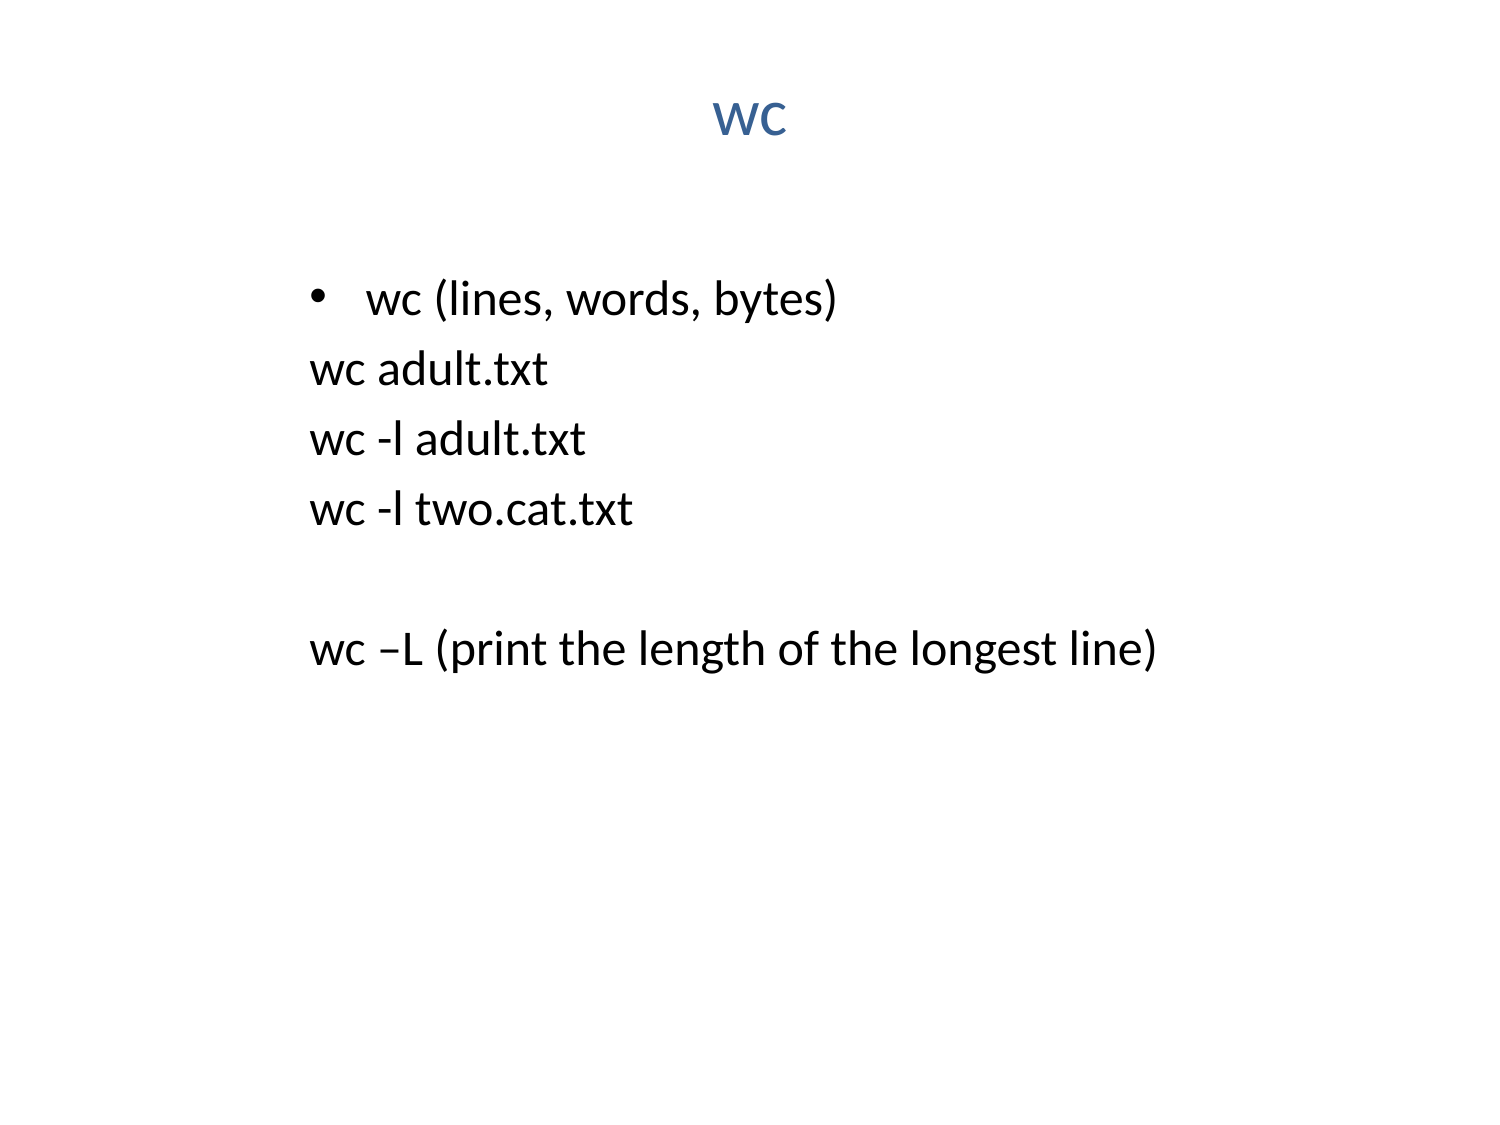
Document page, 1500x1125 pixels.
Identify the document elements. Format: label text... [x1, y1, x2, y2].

title wc [75, 45, 1425, 172]
list wc (lines, words, bytes) wc adult.txt wc -l adult.txt wc -l two.cat.txt wc –L (print the length of the longest line) [294, 257, 1237, 709]
